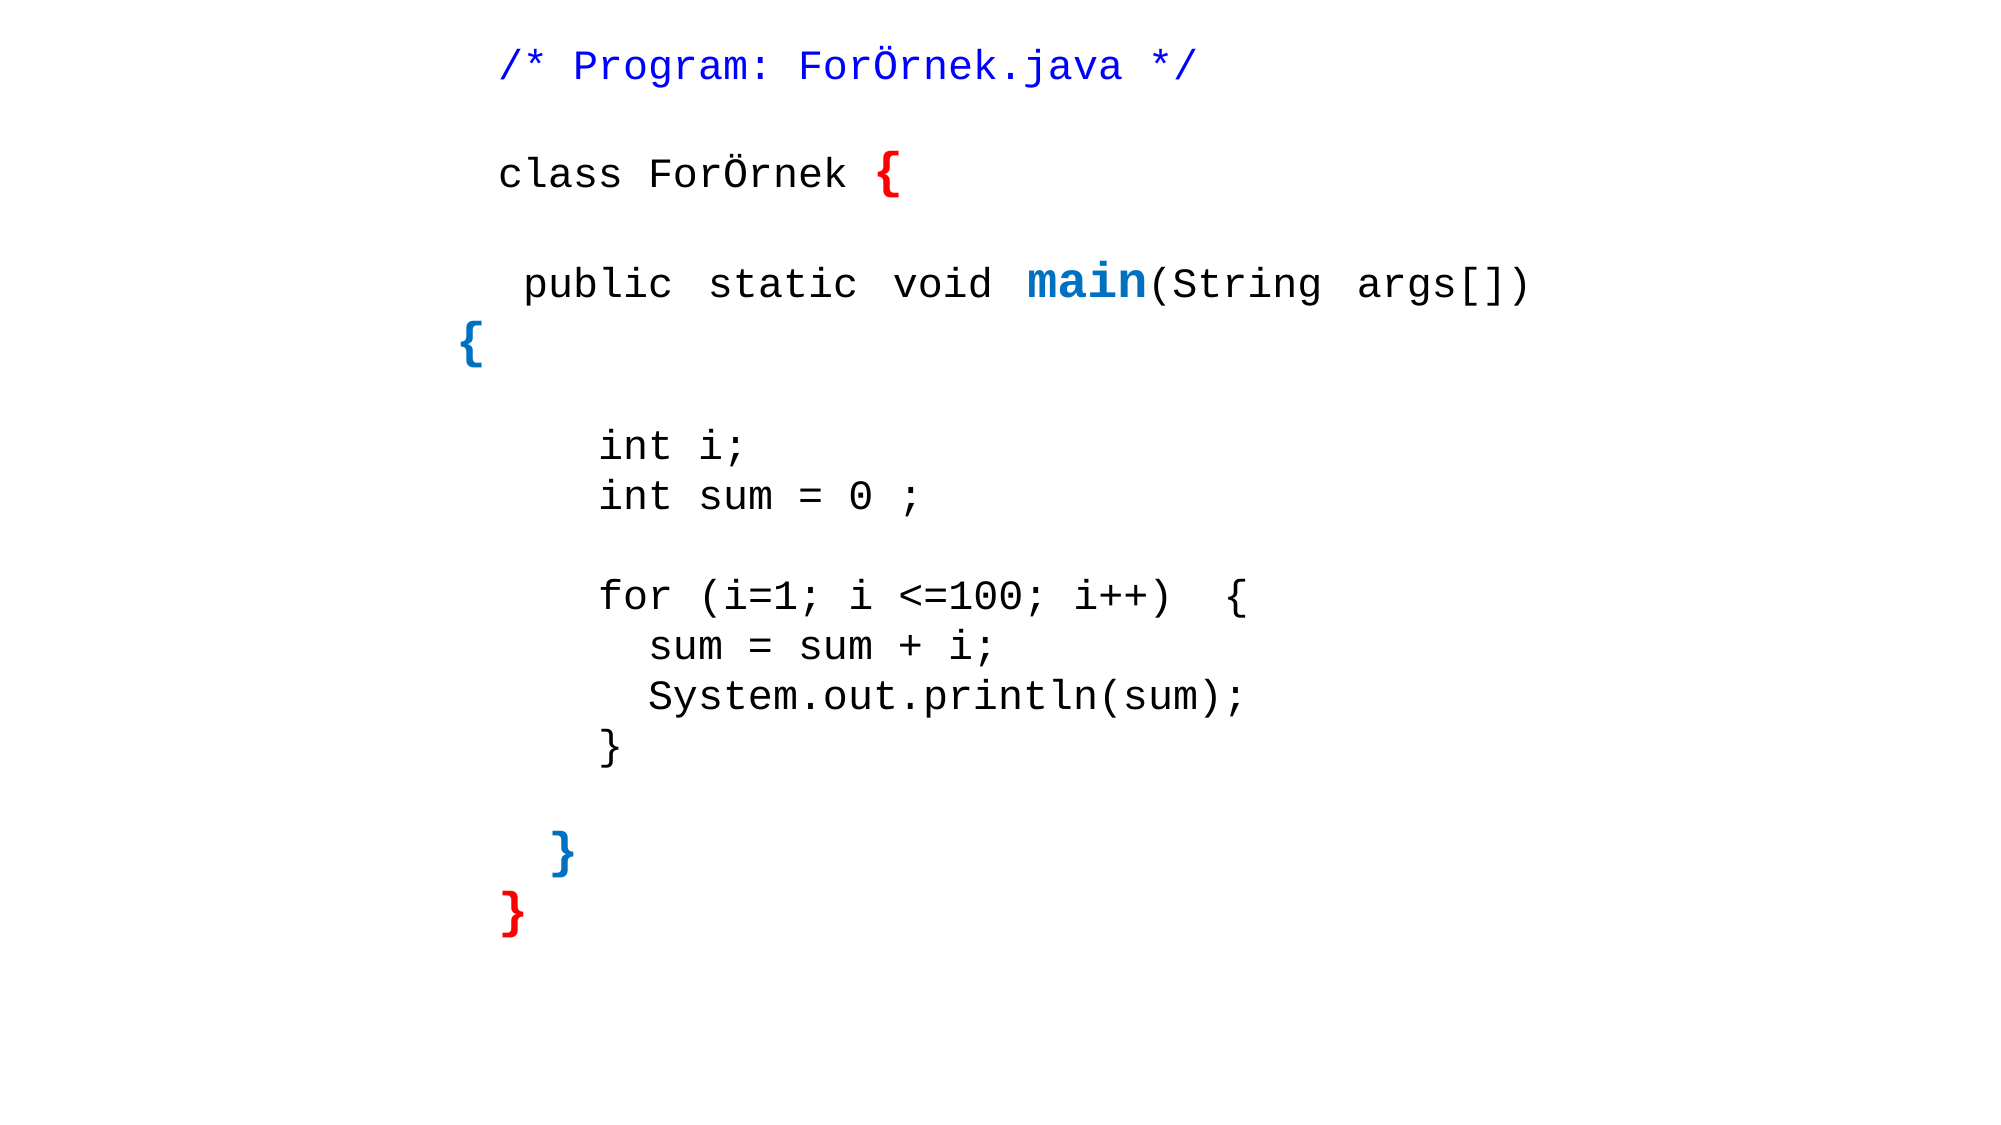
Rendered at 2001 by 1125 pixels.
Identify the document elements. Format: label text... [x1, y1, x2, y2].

text_box /* Program: ForÖrnek.java */ class ForÖrnek { public static void main(String args[]) { int i; int sum = 0 ; for (i=1; i <=100; i++) { sum = sum + i; System.out.println(sum); } } } [444, 31, 1544, 944]
